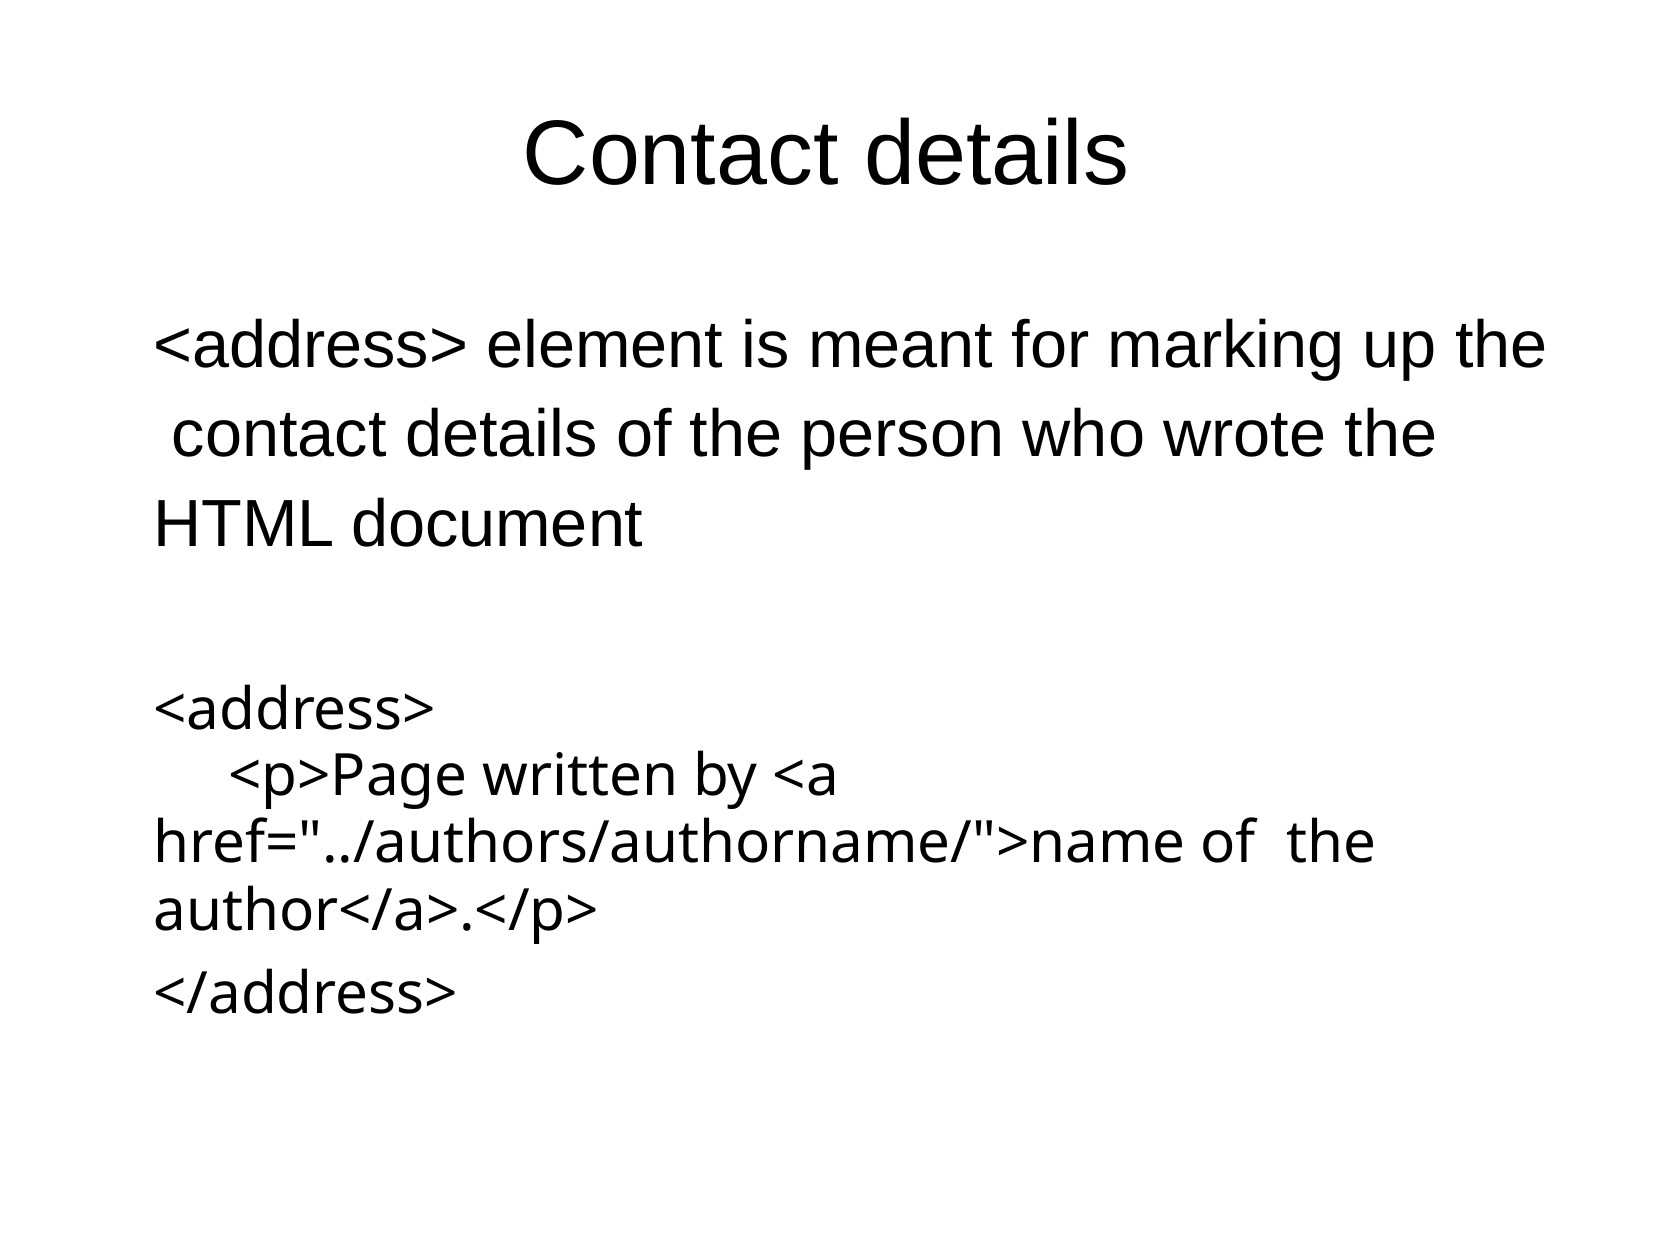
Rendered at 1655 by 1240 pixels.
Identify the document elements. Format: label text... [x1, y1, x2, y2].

text_box <address> element is meant for marking up the contact details of the person who wrote the HTML document <address> <p>Page written by <a href="../authors/author­name/">name of the author</a>.</p> </address> [151, 282, 1554, 955]
title Contact details [520, 91, 1132, 206]
